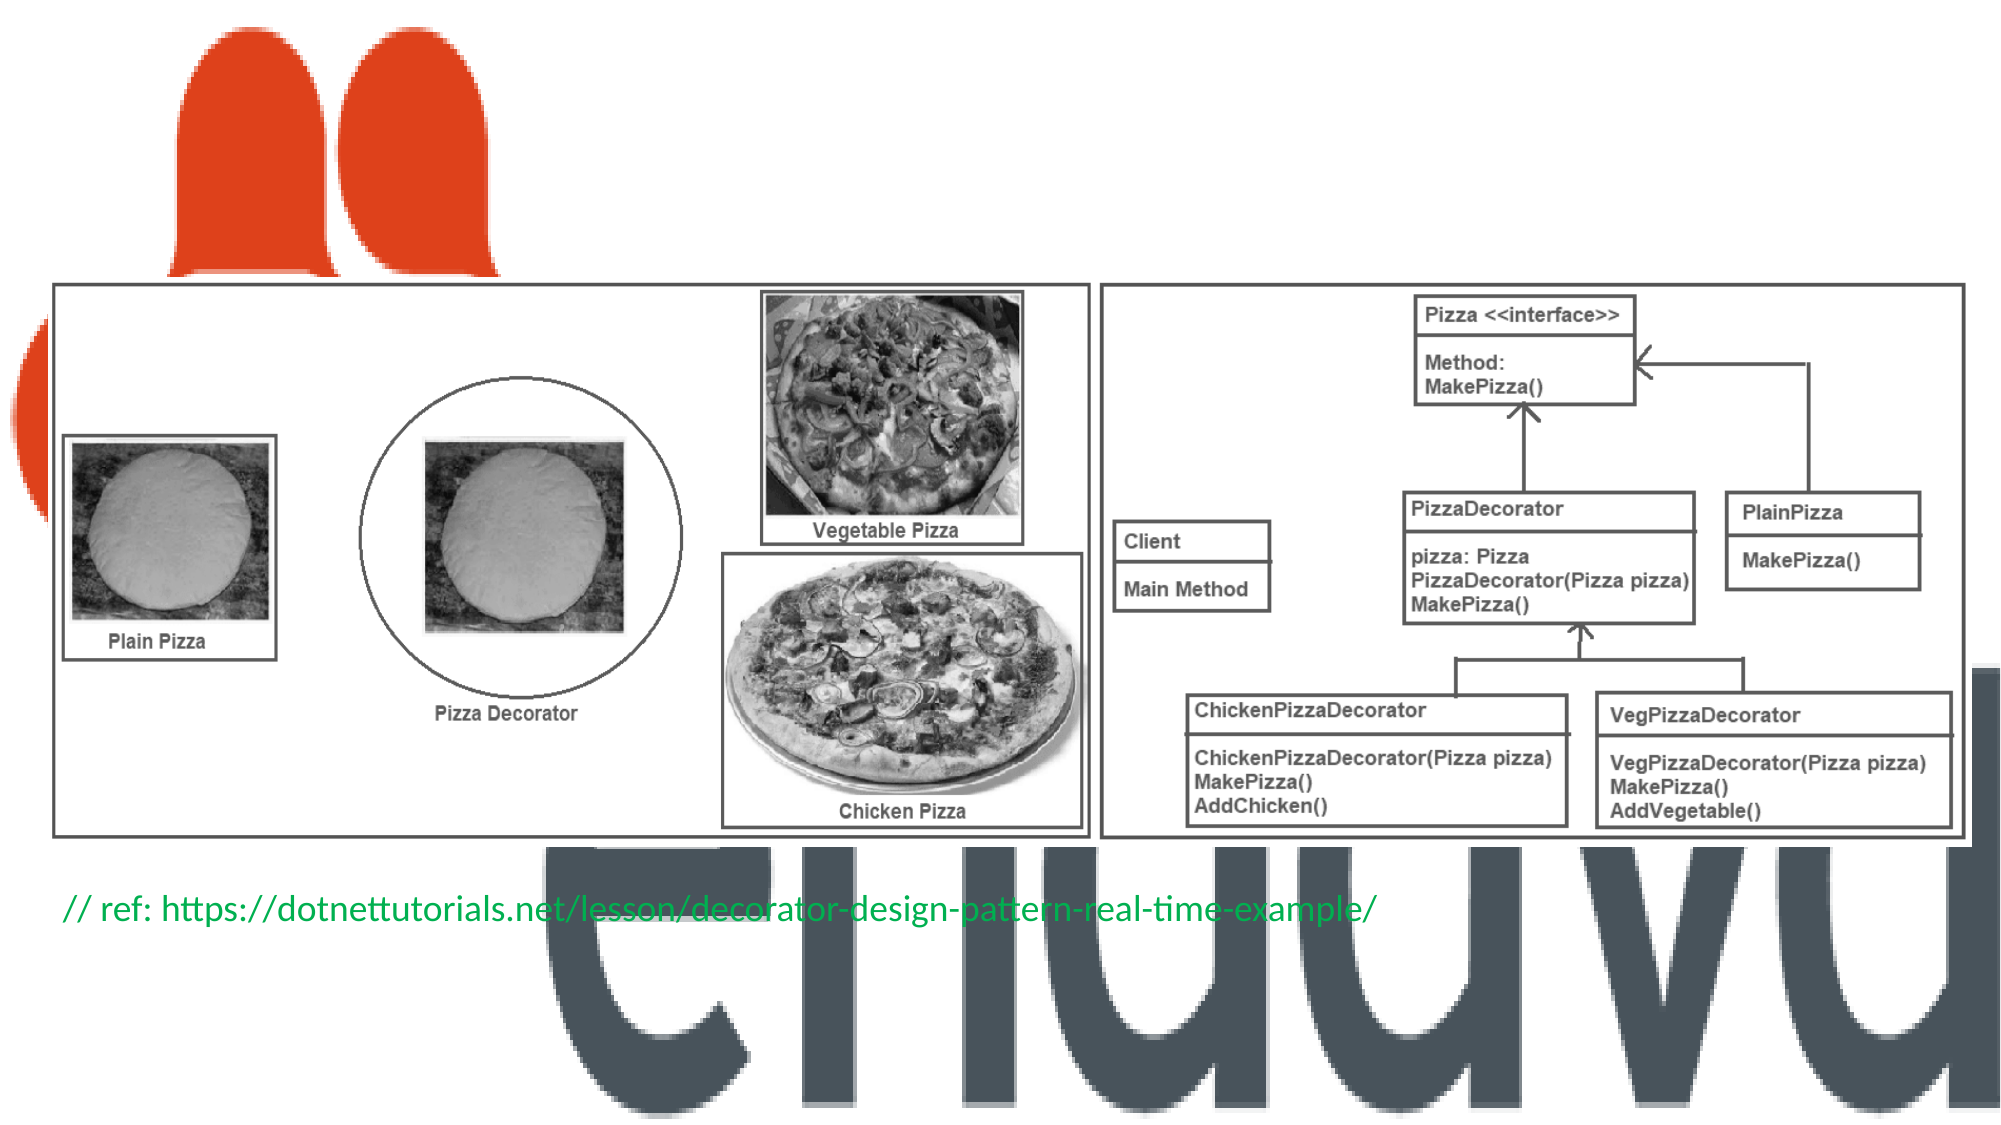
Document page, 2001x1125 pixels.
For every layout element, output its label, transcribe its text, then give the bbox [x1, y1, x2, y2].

picture [0, 0, 2001, 1125]
text_box // ref: https://dotnettutorials.net/lesson/decorator-design-pattern-real-time-example/ [48, 877, 1446, 937]
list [1095, 278, 1972, 848]
